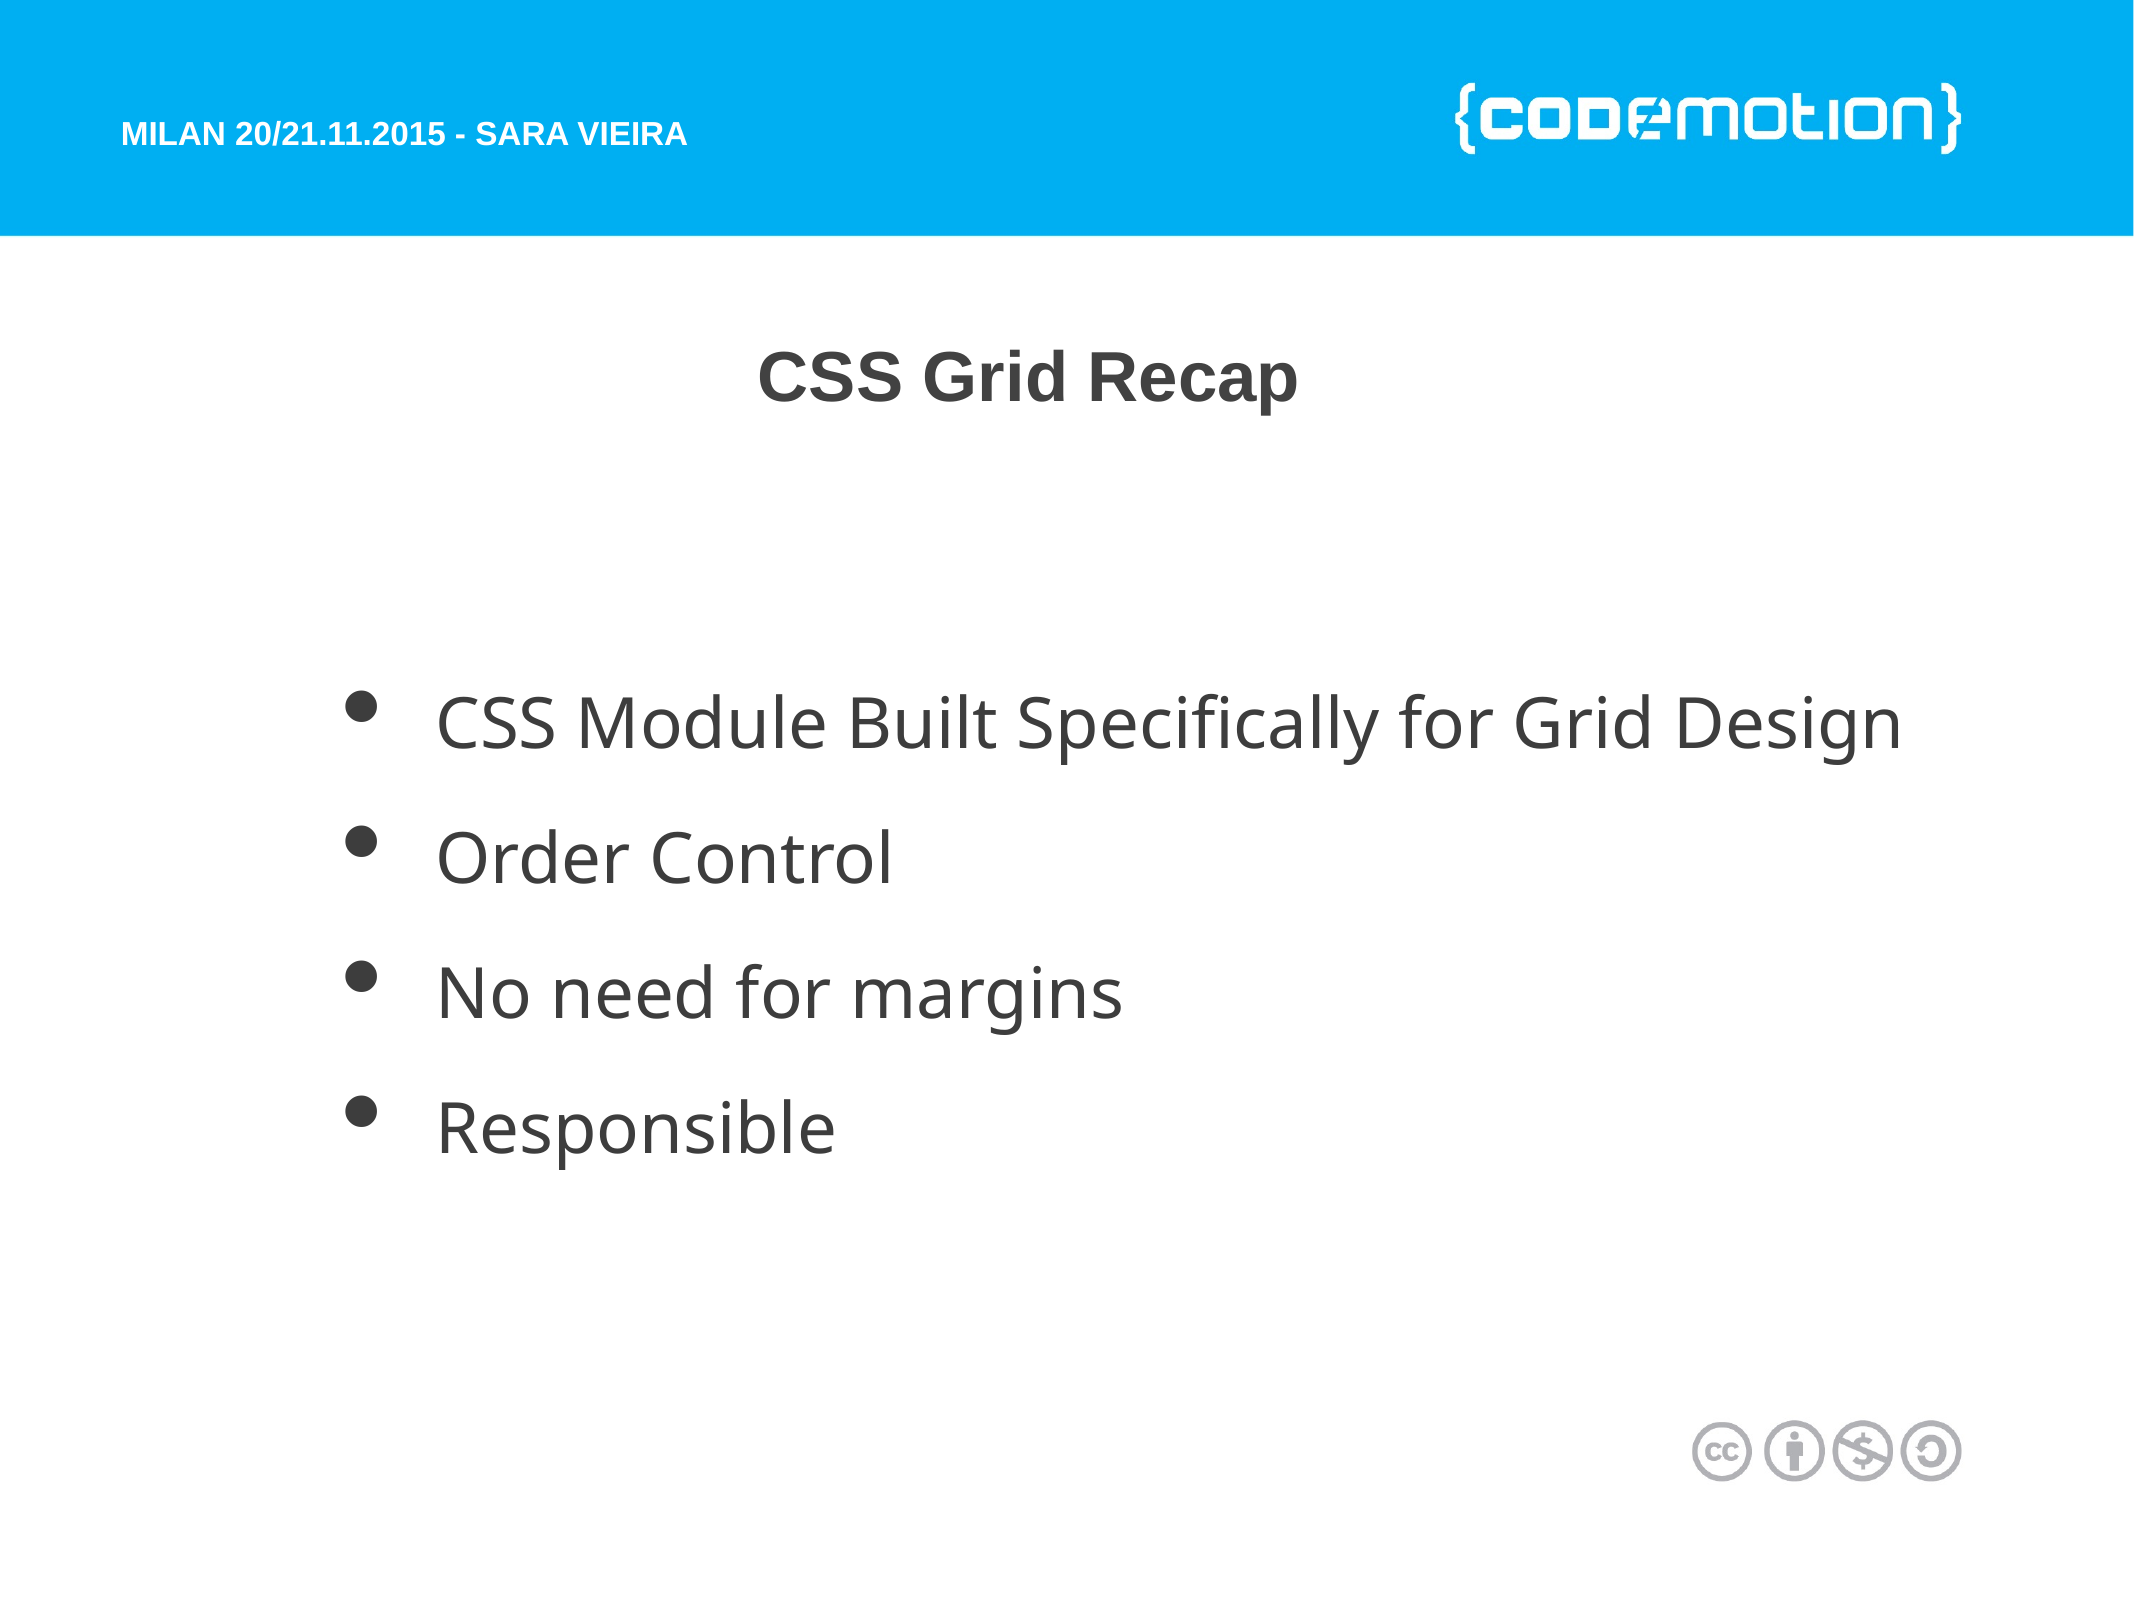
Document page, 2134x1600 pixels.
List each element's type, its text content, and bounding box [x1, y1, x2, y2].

picture [1793, 93, 1822, 139]
list CSS Module Built Specifically for Grid Design Order Control No need for margins Responsible [207, 453, 1926, 1393]
picture [1941, 83, 1961, 154]
title CSS Grid Recap [370, 280, 1763, 467]
picture [0, 236, 2134, 1600]
picture [1578, 98, 1620, 139]
picture [1481, 98, 1522, 139]
picture [1829, 99, 1838, 139]
picture [1529, 98, 1571, 139]
picture [1628, 98, 1657, 137]
picture [1745, 98, 1786, 139]
picture [1650, 99, 1670, 123]
picture [1455, 83, 1475, 154]
picture [1845, 98, 1886, 139]
picture [1640, 131, 1660, 139]
picture [1893, 98, 1932, 139]
picture [1677, 98, 1738, 139]
